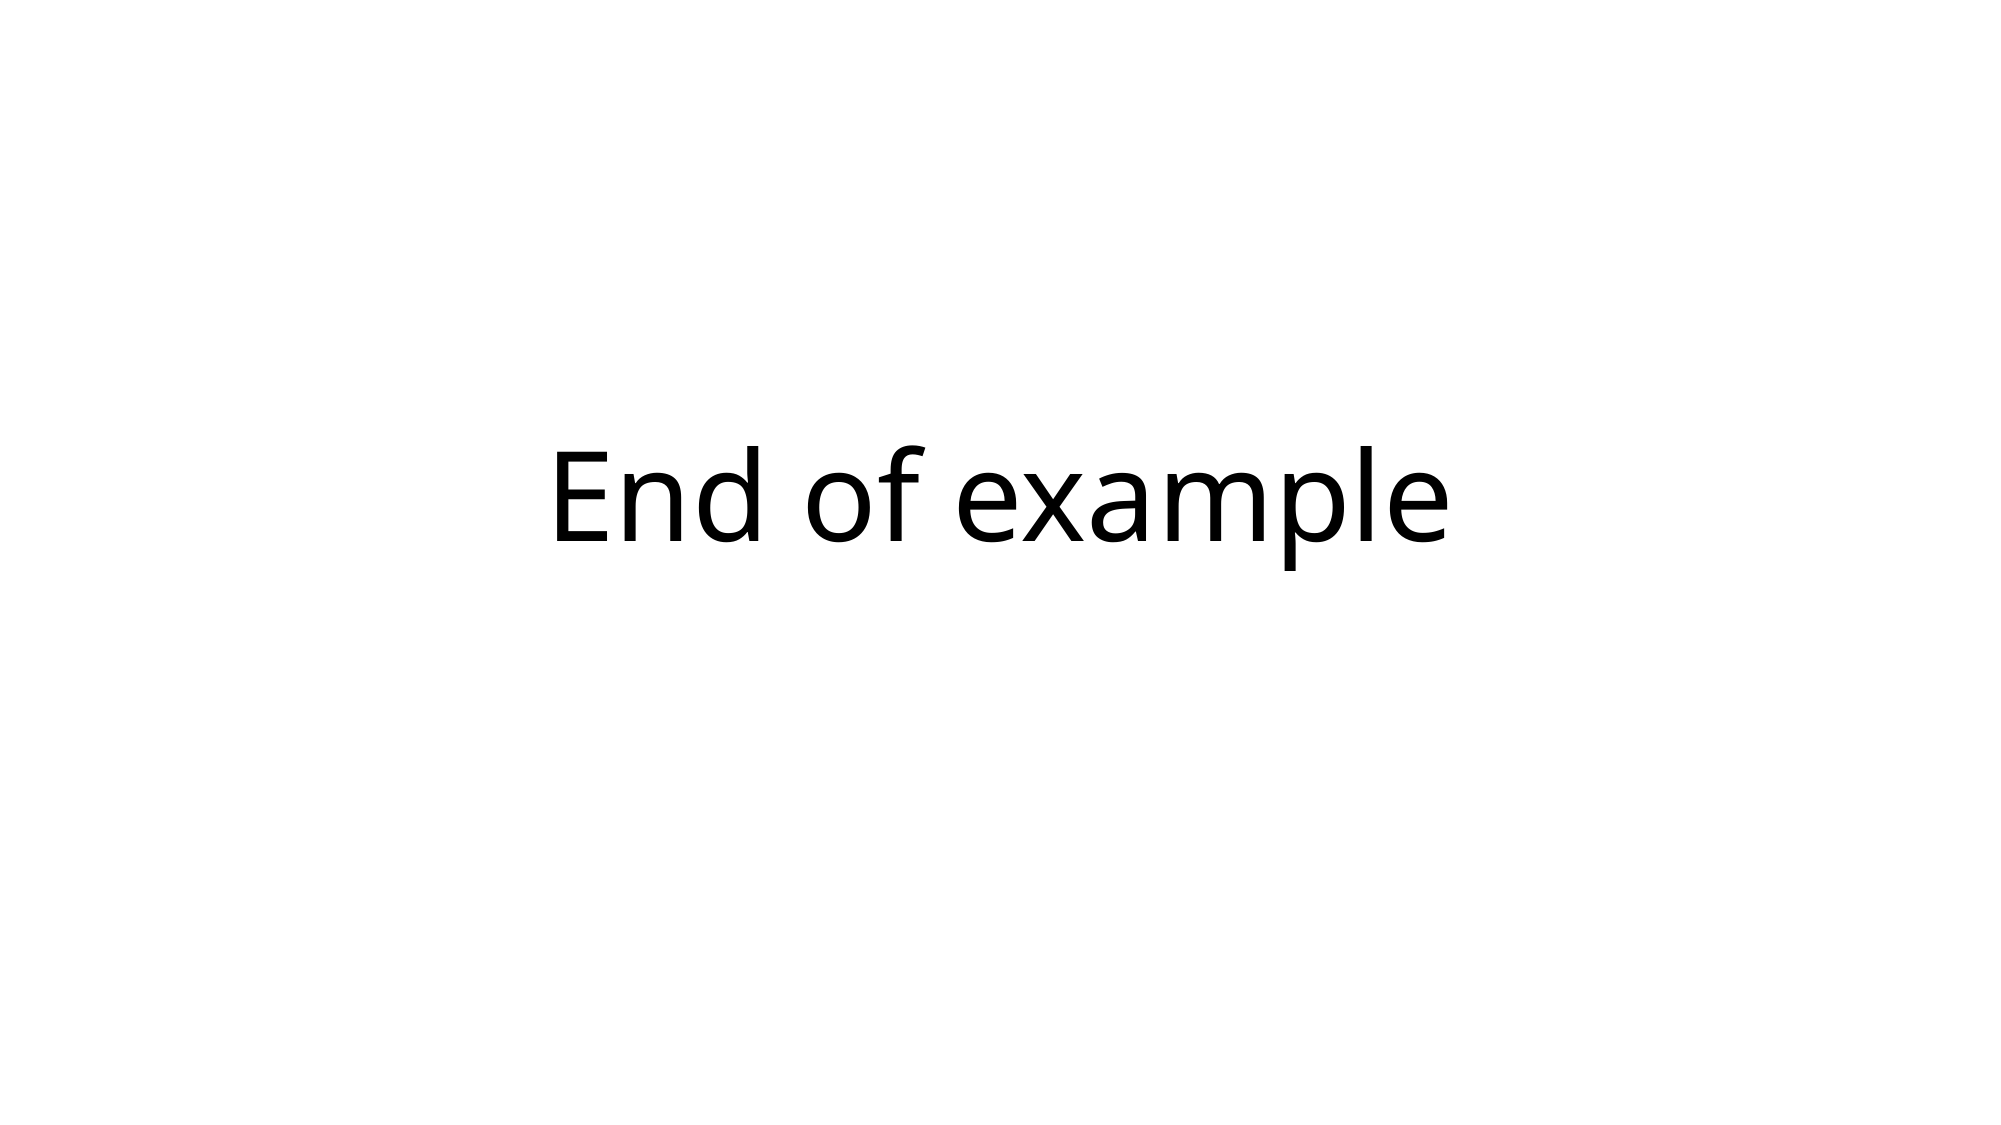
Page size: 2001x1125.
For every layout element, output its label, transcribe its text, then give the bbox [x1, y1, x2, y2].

title End of example [249, 184, 1750, 576]
